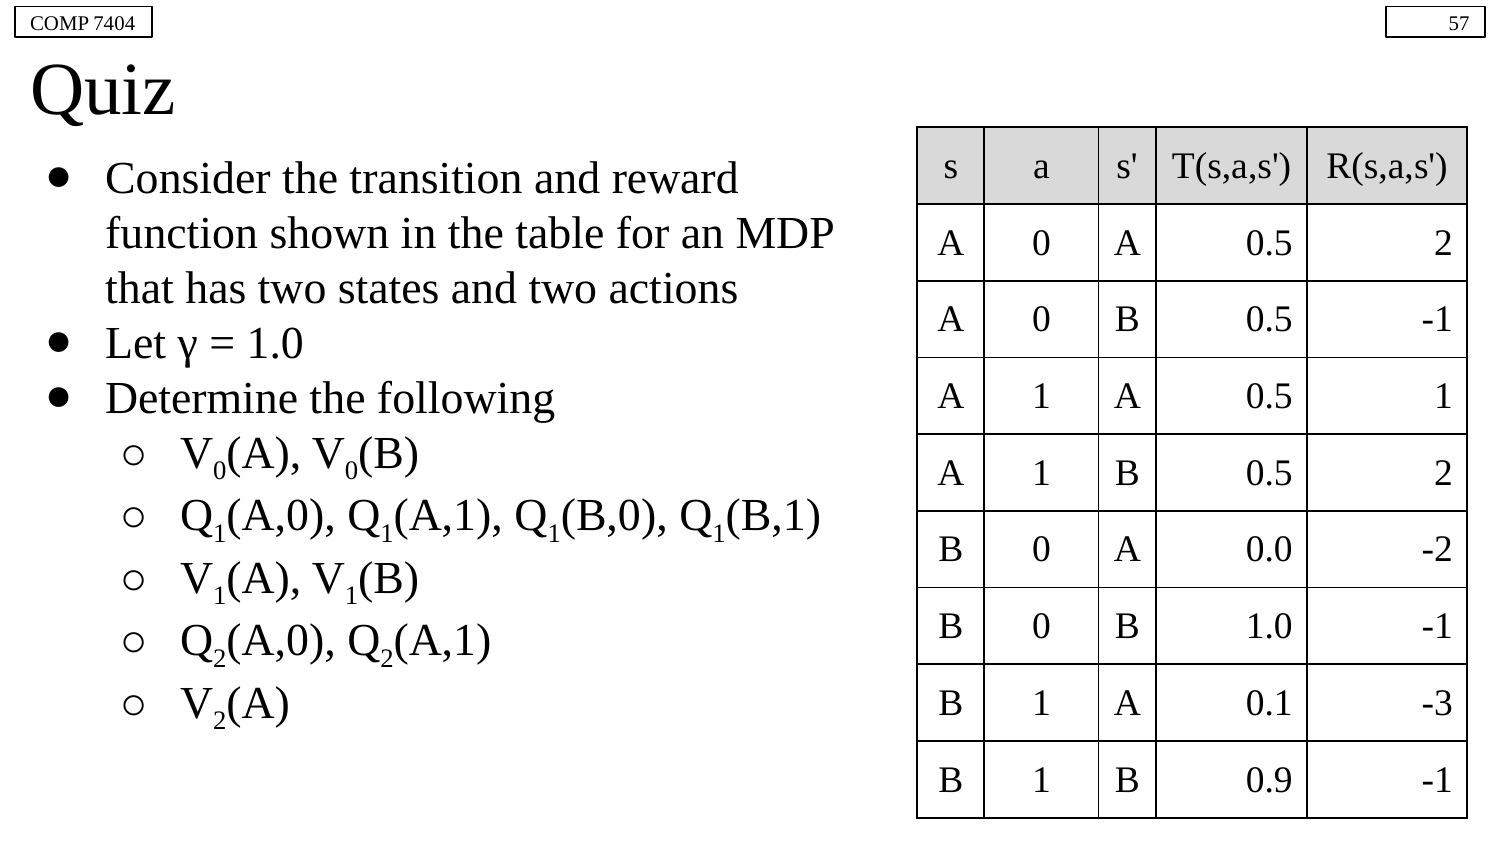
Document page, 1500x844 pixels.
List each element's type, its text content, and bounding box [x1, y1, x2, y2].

table_cell B [918, 512, 983, 587]
table_cell -1 [1308, 282, 1466, 357]
table_cell 0 [985, 512, 1098, 587]
table_cell A [918, 435, 983, 510]
table_cell -1 [1308, 742, 1466, 817]
table_cell B [1099, 435, 1155, 510]
table_cell 1 [1308, 358, 1466, 433]
table_cell 0.1 [1157, 665, 1306, 740]
table_cell -2 [1308, 512, 1466, 587]
table_cell B [918, 742, 983, 817]
table_cell 0.5 [1157, 282, 1306, 357]
table_cell A [918, 205, 983, 280]
table_cell 1 [985, 358, 1098, 433]
table_cell A [918, 282, 983, 357]
table_cell B [918, 665, 983, 740]
title Quiz [15, 42, 1485, 128]
table_cell 1 [985, 665, 1098, 740]
table_cell 0 [985, 205, 1098, 280]
table_cell -3 [1308, 665, 1466, 740]
table_cell 2 [1308, 435, 1466, 510]
table_cell 1.0 [1157, 588, 1306, 663]
table_header R(s,a,s') [1308, 128, 1466, 203]
table_cell B [918, 588, 983, 663]
table_cell 1 [985, 435, 1098, 510]
table_cell A [1099, 205, 1155, 280]
table_cell B [1099, 588, 1155, 663]
table_cell 0.0 [1157, 512, 1306, 587]
table_header T(s,a,s') [1157, 128, 1306, 203]
table_cell A [1099, 512, 1155, 587]
slide_number ‹#› [1385, 6, 1486, 38]
table_cell 0.9 [1157, 742, 1306, 817]
table_cell 0.5 [1157, 358, 1306, 433]
table_header s' [1099, 128, 1155, 203]
table_cell B [1099, 742, 1155, 817]
table_cell B [1099, 282, 1155, 357]
list Consider the transition and reward function shown in the table for an MDP that has two states and two actions Let γ = 1.0 Determine the following V0(A), V0(B) Q1(A,0), Q1(A,1), Q1(B,0), Q1(B,1) V1(A), V1(B) Q2(A,0), Q2(A,1) V2(A) [15, 132, 900, 825]
slide_number COMP 7404 [14, 6, 153, 38]
table_cell A [1099, 358, 1155, 433]
table_cell 0 [985, 282, 1098, 357]
table_cell 0.5 [1157, 435, 1306, 510]
table_cell A [918, 358, 983, 433]
table_cell 2 [1308, 205, 1466, 280]
table_cell -1 [1308, 588, 1466, 663]
table_cell 0 [985, 588, 1098, 663]
table_cell A [1099, 665, 1155, 740]
table_cell 0.5 [1157, 205, 1306, 280]
table_cell 1 [985, 742, 1098, 817]
table_header a [985, 128, 1098, 203]
table_header s [918, 128, 983, 203]
